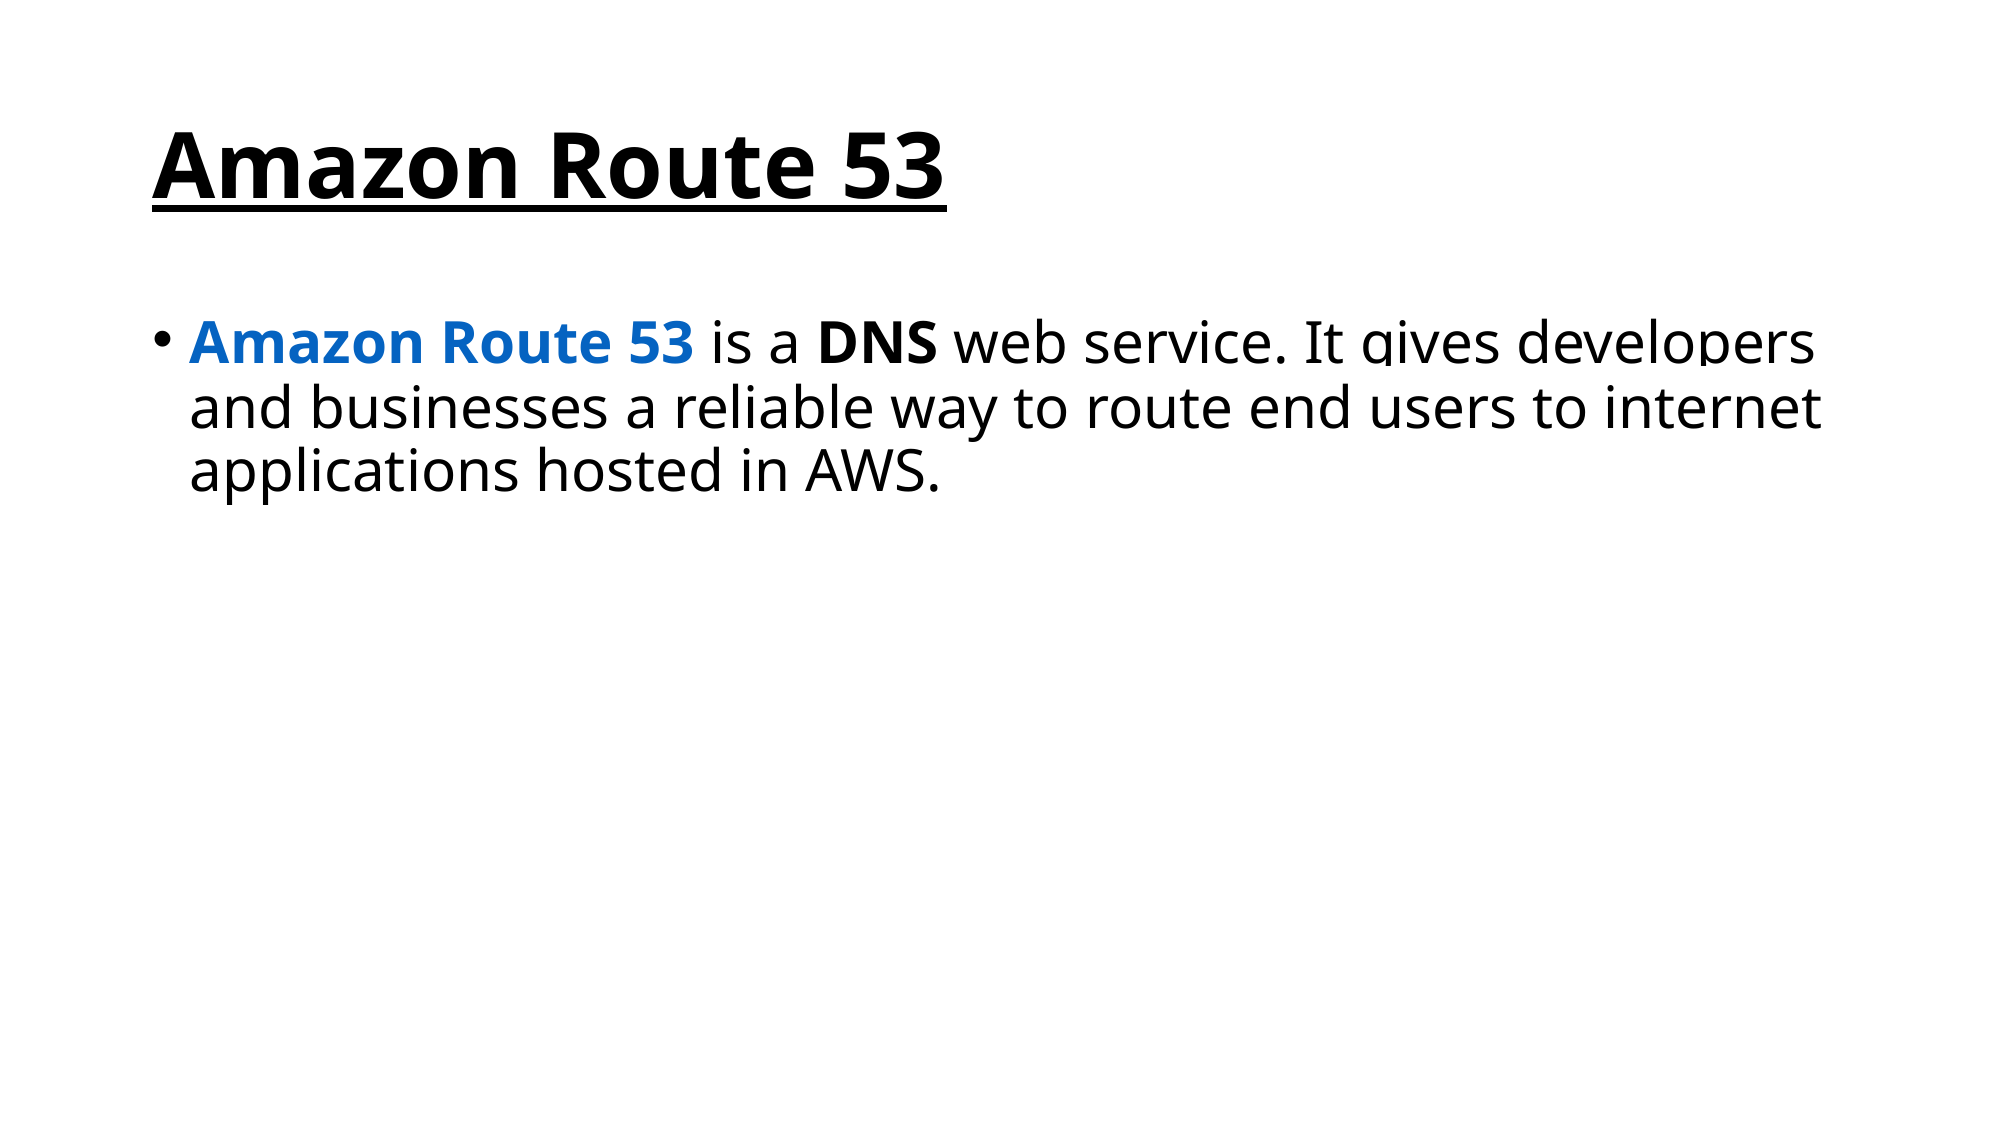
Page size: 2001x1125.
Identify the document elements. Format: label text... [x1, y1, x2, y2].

title Amazon Route 53 [137, 59, 1863, 278]
list Amazon Route 53 is a DNS web service. It gives developers and businesses a reliable way to route end users to internet applications hosted in AWS. [137, 299, 1863, 1014]
